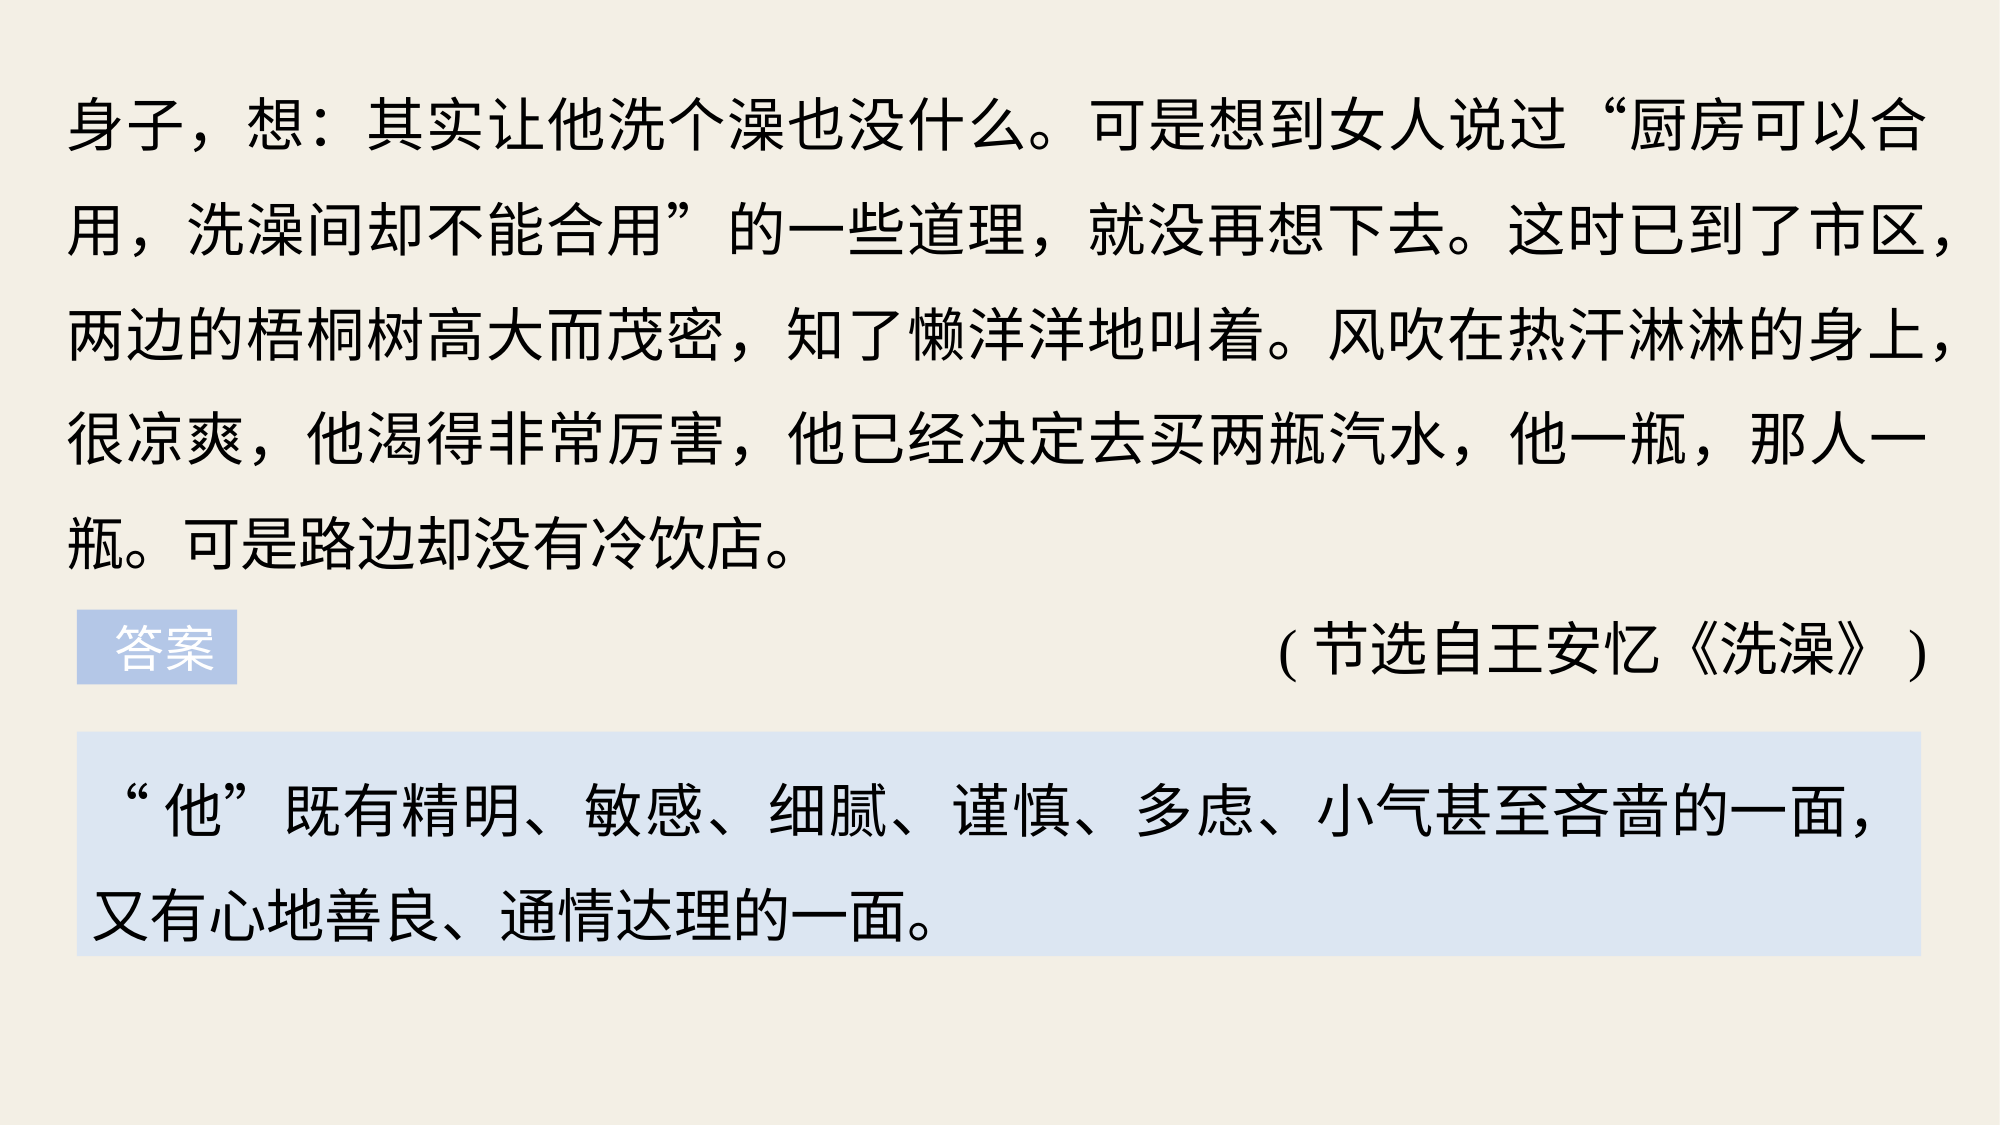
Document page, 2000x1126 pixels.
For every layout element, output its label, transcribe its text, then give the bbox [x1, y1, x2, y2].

text_box “他”既有精明、敏感、细腻、谨慎、多虑、小气甚至吝啬的一面，又有心地善良、通情达理的一面。 [76, 731, 1922, 957]
text_box 答案 [76, 609, 238, 685]
text_box 身子，想：其实让他洗个澡也没什么。可是想到女人说过“厨房可以合用，洗澡间却不能合用”的一些道理，就没再想下去。这时已到了市区，两边的梧桐树高大而茂密，知了懒洋洋地叫着。风吹在热汗淋淋的身上，很凉爽，他渴得非常厉害，他已经决定去买两瓶汽水，他一瓶，那人一瓶。可是路边却没有冷饮店。 (节选自王安忆《洗澡》) [46, 42, 1948, 693]
